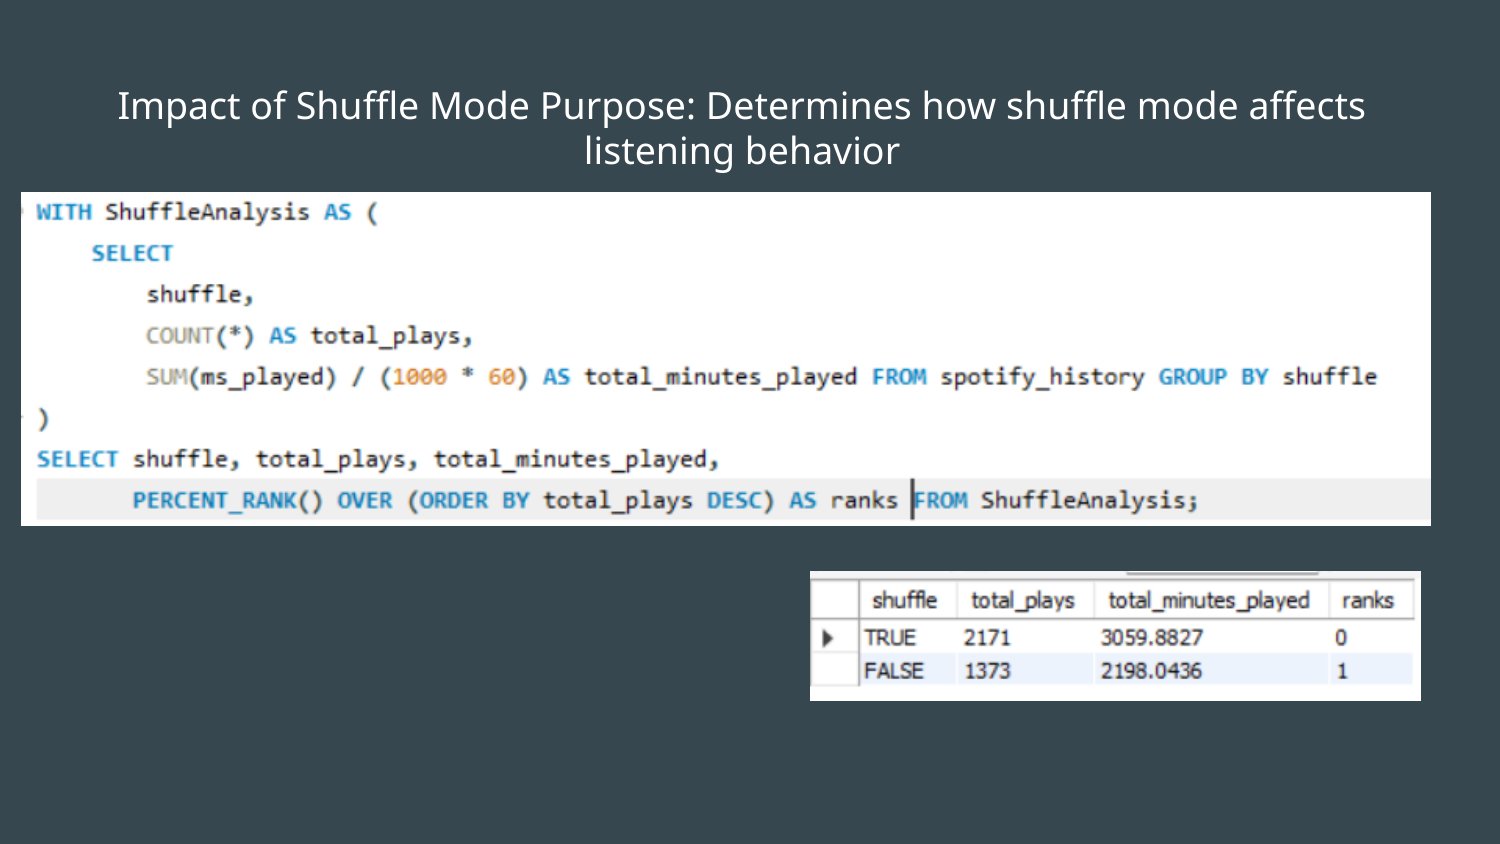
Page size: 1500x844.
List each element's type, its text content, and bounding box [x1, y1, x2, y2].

picture [20, 192, 1431, 526]
title Impact of Shuffle Mode Purpose: Determines how shuffle mode affects listening behavior [98, 53, 1387, 190]
picture [810, 571, 1421, 702]
